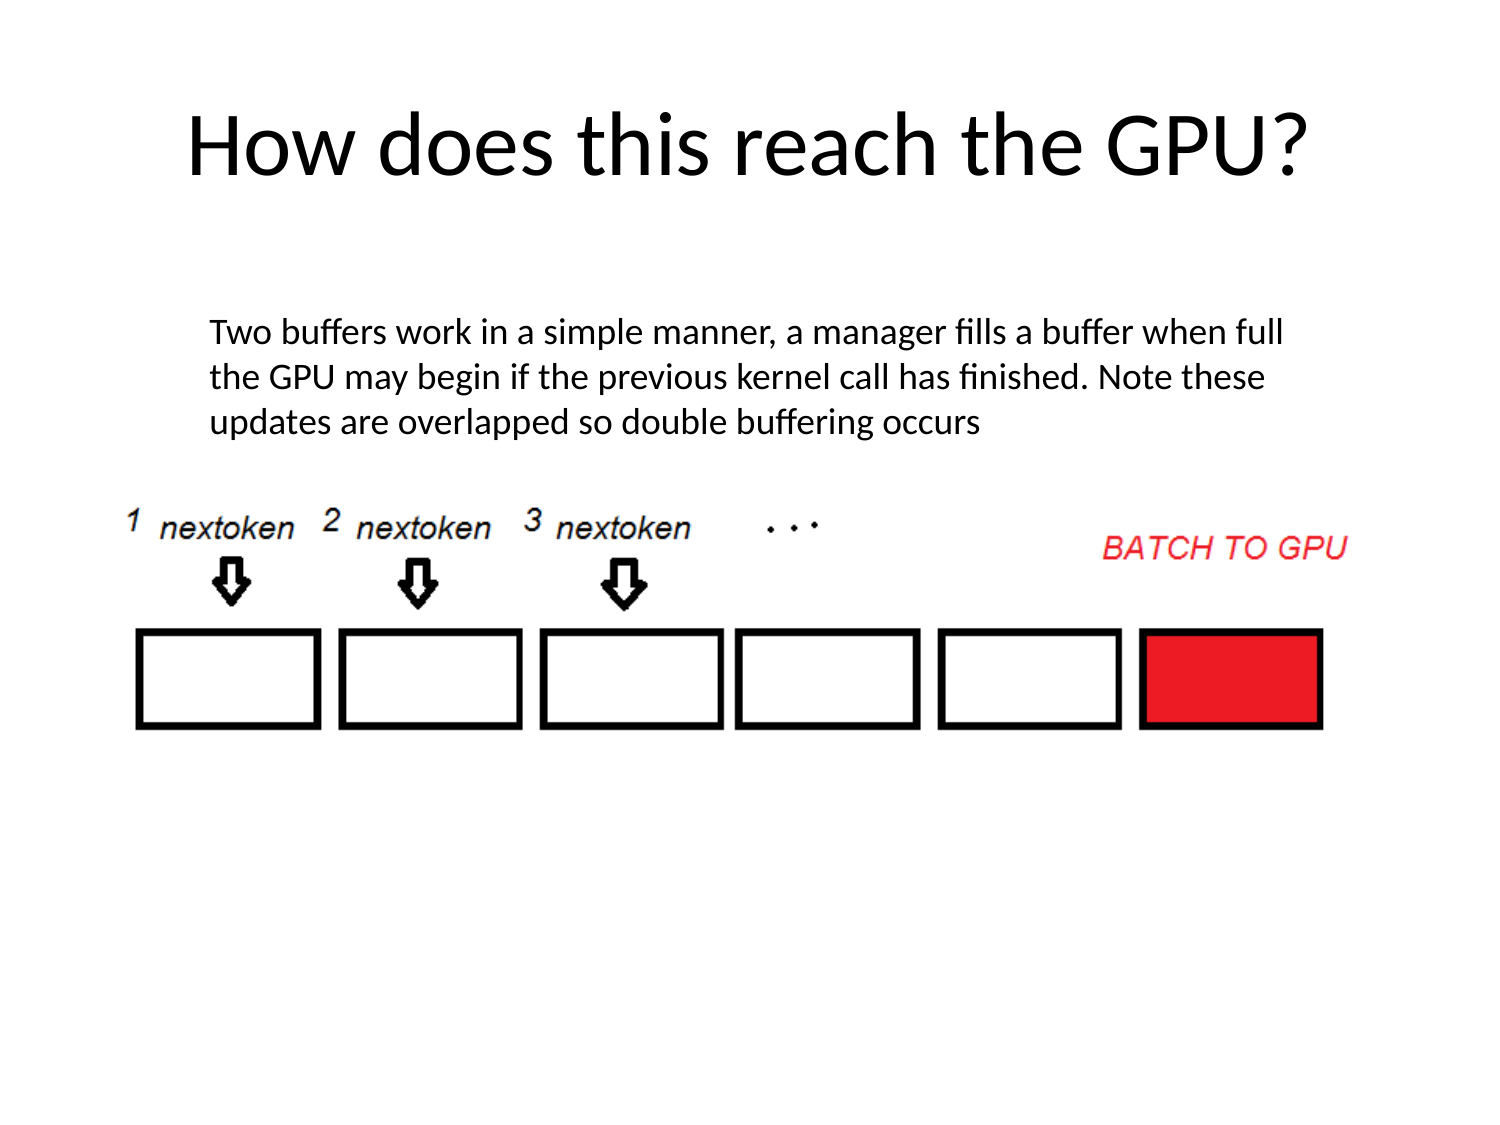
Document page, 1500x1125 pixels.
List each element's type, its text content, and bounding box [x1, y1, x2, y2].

title How does this reach the GPU? [75, 45, 1425, 233]
text_box Two buffers work in a simple manner, a manager fills a buffer when full the GPU may begin if the previous kernel call has finished. Note these updates are overlapped so double buffering occurs [194, 299, 1309, 450]
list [74, 471, 1426, 796]
